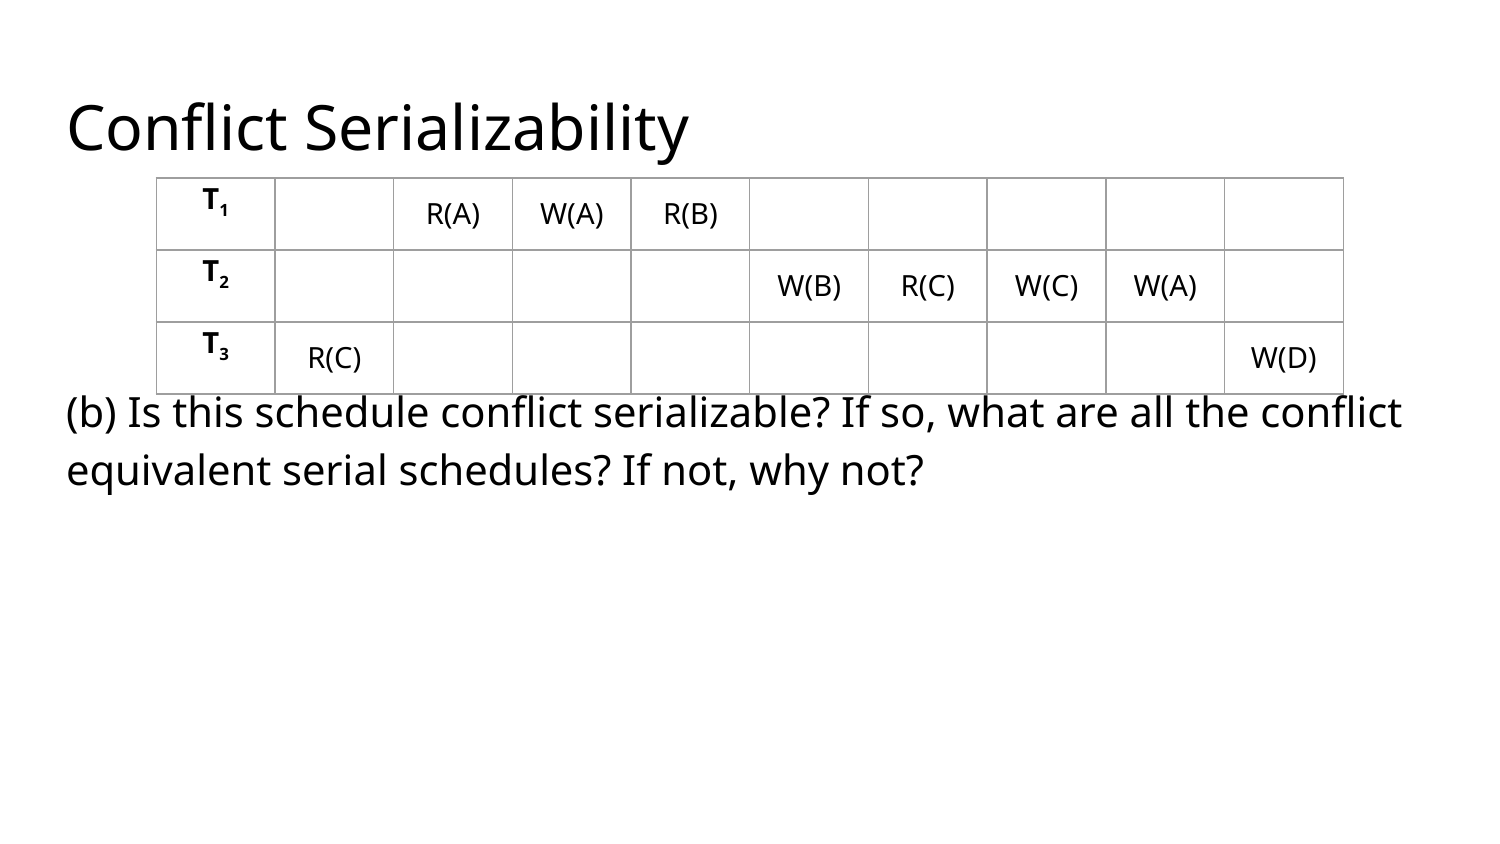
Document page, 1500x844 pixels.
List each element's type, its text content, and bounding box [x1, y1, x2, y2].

table_cell [988, 323, 1105, 393]
table_cell [394, 323, 512, 393]
list (b) Is this schedule conflict serializable? If so, what are all the conflict equivalent serial schedules? If not, why not? [51, 189, 1449, 740]
table_cell [1225, 251, 1343, 321]
table_cell W(B) [750, 251, 868, 321]
table_cell T3 [157, 323, 274, 393]
table_header [276, 179, 393, 249]
table_cell [1107, 323, 1224, 393]
table_cell [513, 323, 630, 393]
table_header [1107, 179, 1224, 249]
table_cell [632, 323, 749, 393]
table_cell R(C) [869, 251, 986, 321]
table_header [869, 179, 986, 249]
table_cell W(D) [1225, 323, 1343, 393]
table_header R(B) [632, 179, 749, 249]
table_header T1 [157, 179, 274, 249]
table_cell [394, 251, 512, 321]
table_header W(A) [513, 179, 630, 249]
table_cell [513, 251, 630, 321]
title Conflict Serializability [51, 72, 1449, 167]
table_cell W(A) [1107, 251, 1224, 321]
table_header [1225, 179, 1343, 249]
table_header [750, 179, 868, 249]
table_cell W(C) [988, 251, 1105, 321]
table_header [988, 179, 1105, 249]
table_cell [632, 251, 749, 321]
table_cell [869, 323, 986, 393]
table_cell R(C) [276, 323, 393, 393]
table_header R(A) [394, 179, 512, 249]
table_cell [276, 251, 393, 321]
table_cell T2 [157, 251, 274, 321]
table_cell [750, 323, 868, 393]
